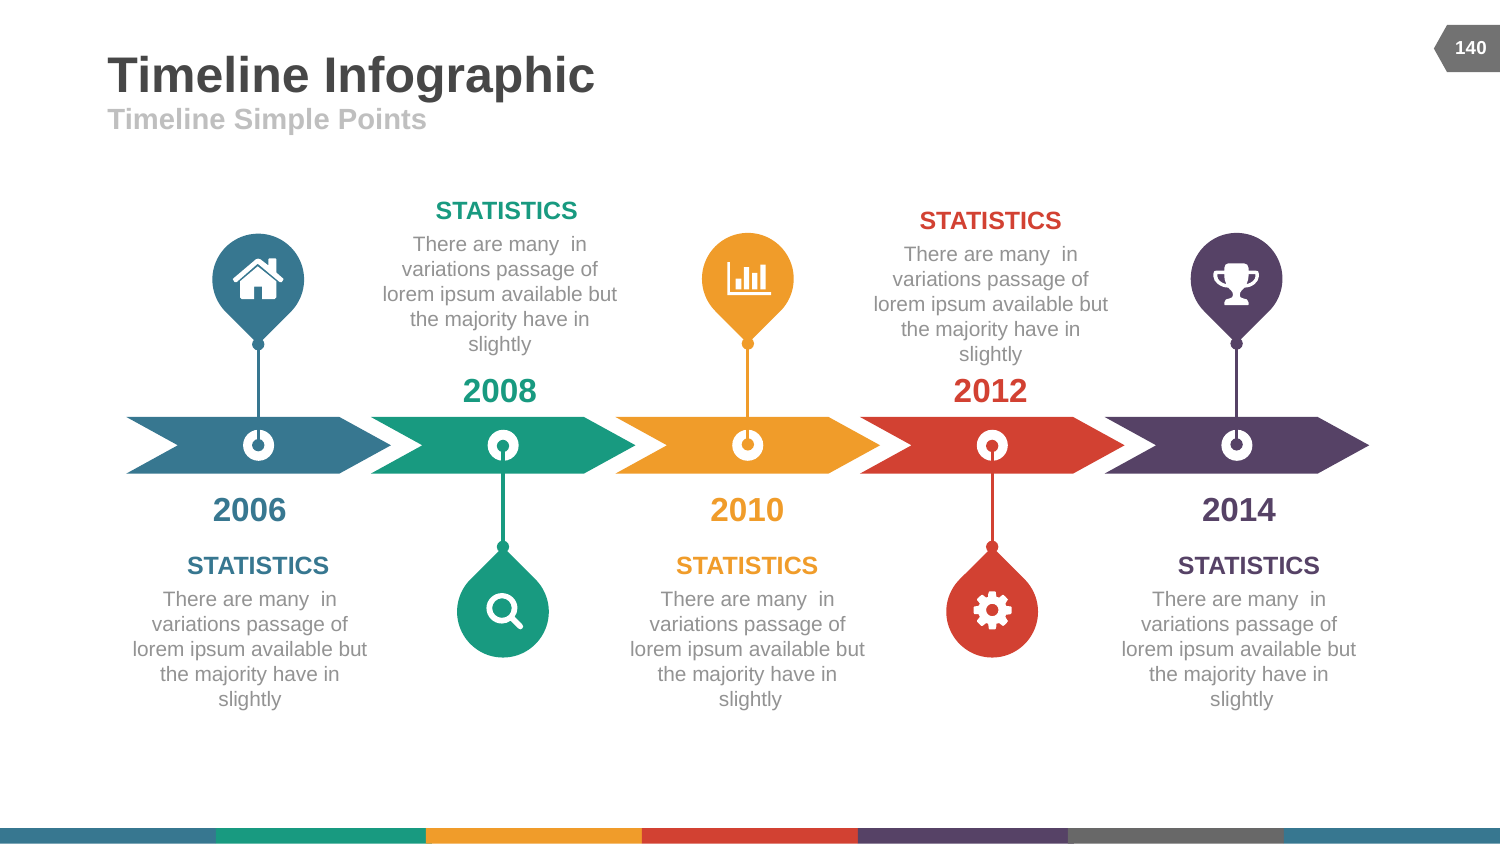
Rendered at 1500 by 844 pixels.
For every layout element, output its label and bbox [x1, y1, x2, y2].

text_box [1190, 232, 1283, 325]
text_box [1113, 549, 1365, 712]
text_box [621, 549, 874, 712]
text_box [742, 342, 754, 354]
text_box [212, 488, 287, 529]
text_box [456, 565, 550, 658]
title [107, 43, 1033, 102]
text_box [946, 565, 1039, 658]
text_box [701, 232, 794, 325]
list [107, 101, 783, 135]
slide_number [1439, 24, 1500, 70]
text_box [125, 343, 1370, 547]
text_box [953, 368, 1028, 409]
text_box [710, 488, 785, 529]
text_box [1201, 488, 1277, 529]
text_box [126, 549, 374, 712]
text_box [868, 204, 1114, 367]
text_box [462, 368, 538, 409]
text_box [377, 194, 623, 358]
text_box [212, 233, 305, 326]
